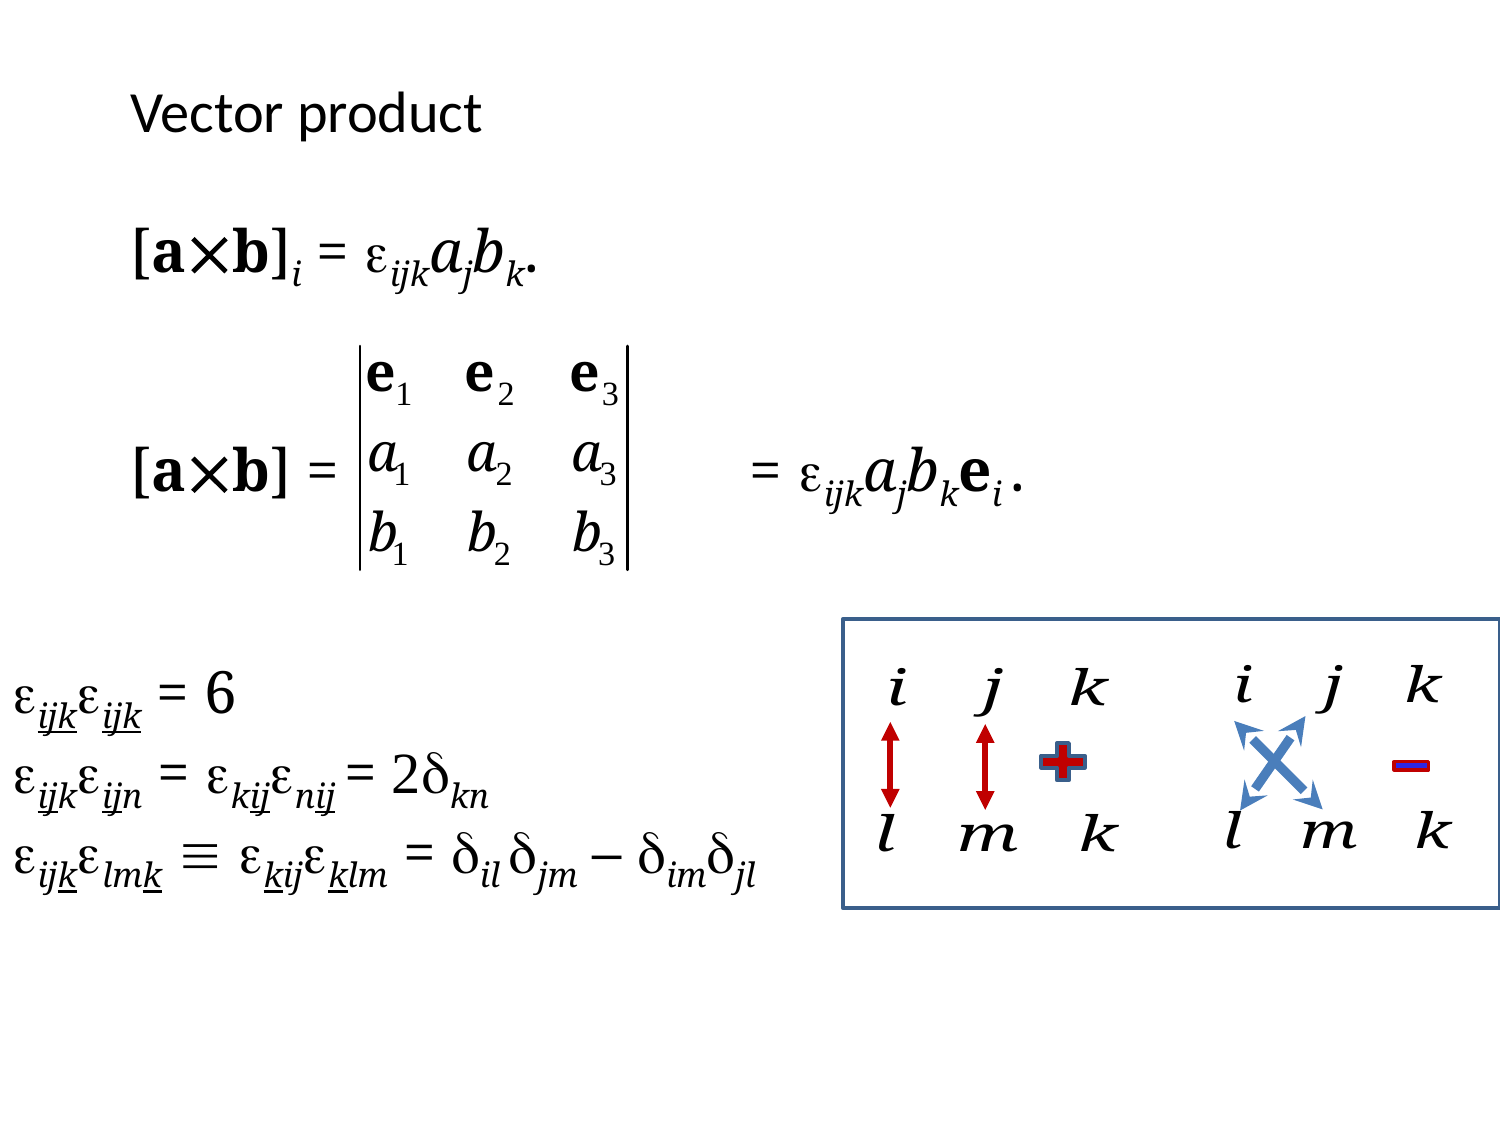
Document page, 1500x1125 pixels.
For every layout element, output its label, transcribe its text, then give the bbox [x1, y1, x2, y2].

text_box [350, 337, 638, 579]
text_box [842, 619, 1500, 908]
text_box ijkijk = 6 ijkijn = kijnij = 2kn ijklmk  kijklm = il jm – imjl [0, 648, 837, 902]
text_box Vector product [ab]i = ijkajbk. [ab] = = ijkajbkei . [115, 66, 1439, 521]
